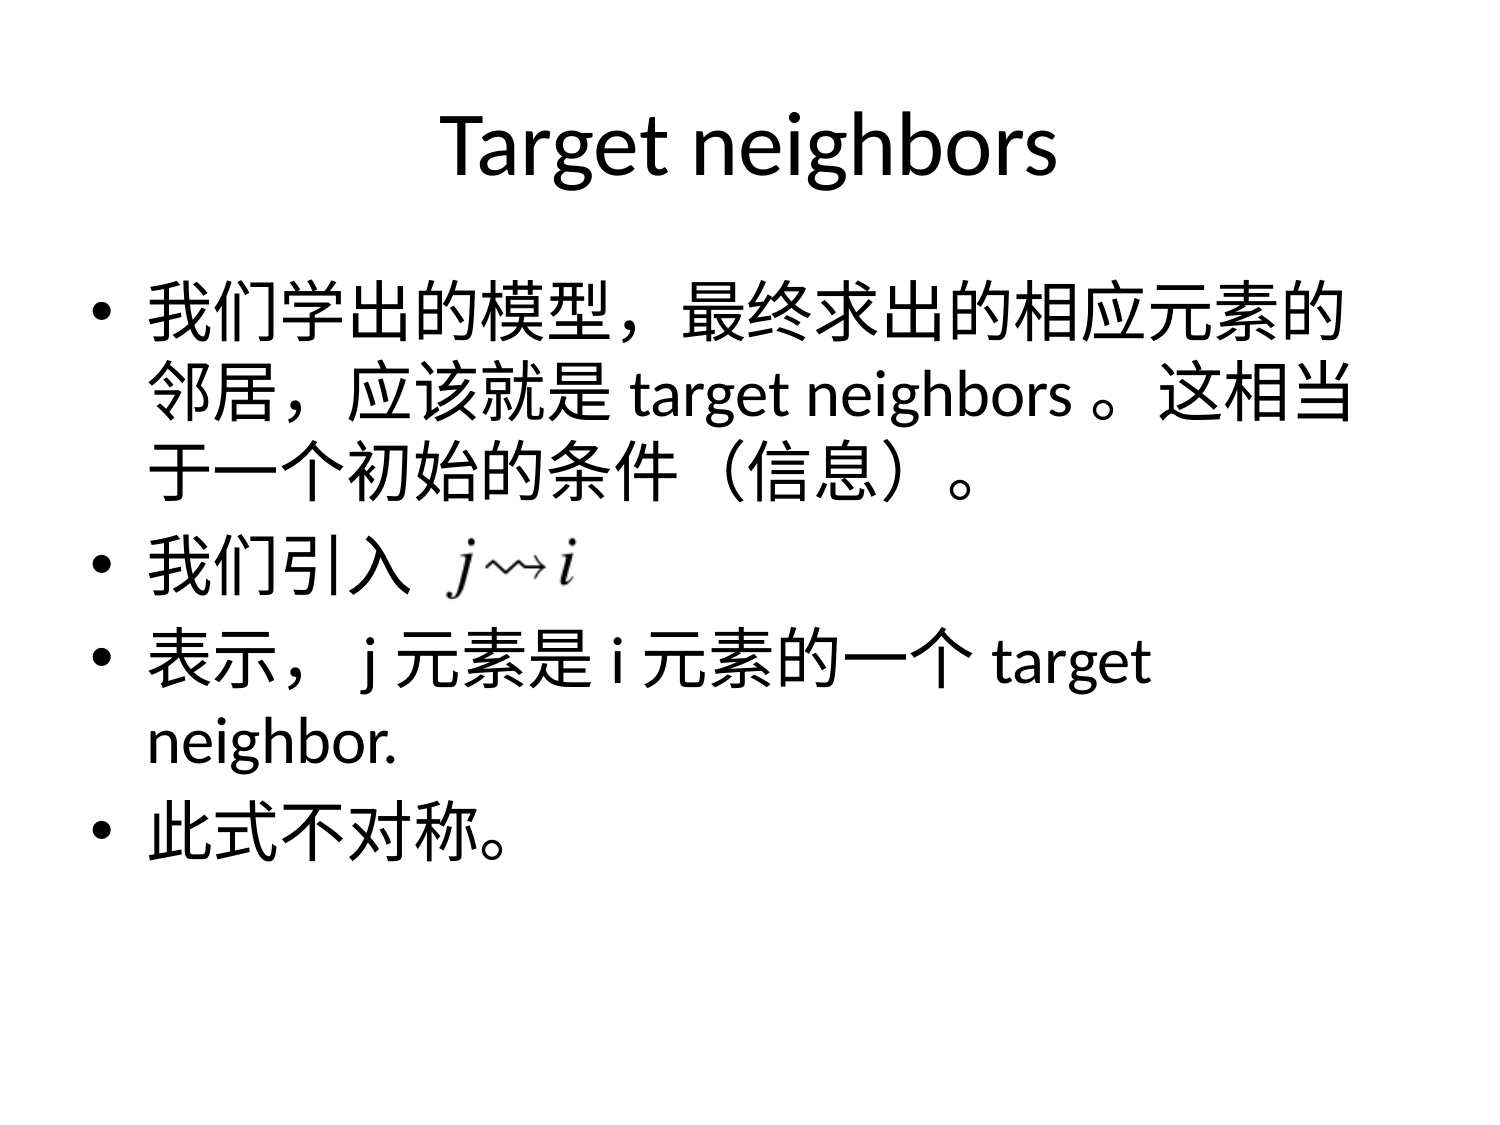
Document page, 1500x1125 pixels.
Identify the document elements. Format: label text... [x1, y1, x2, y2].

title Target neighbors [75, 45, 1425, 233]
picture [437, 524, 599, 607]
list 我们学出的模型，最终求出的相应元素的邻居，应该就是target neighbors。这相当于一个初始的条件（信息）。 我们引入 表示，j元素是i元素的一个target neighbor. 此式不对称。 [75, 262, 1425, 1005]
